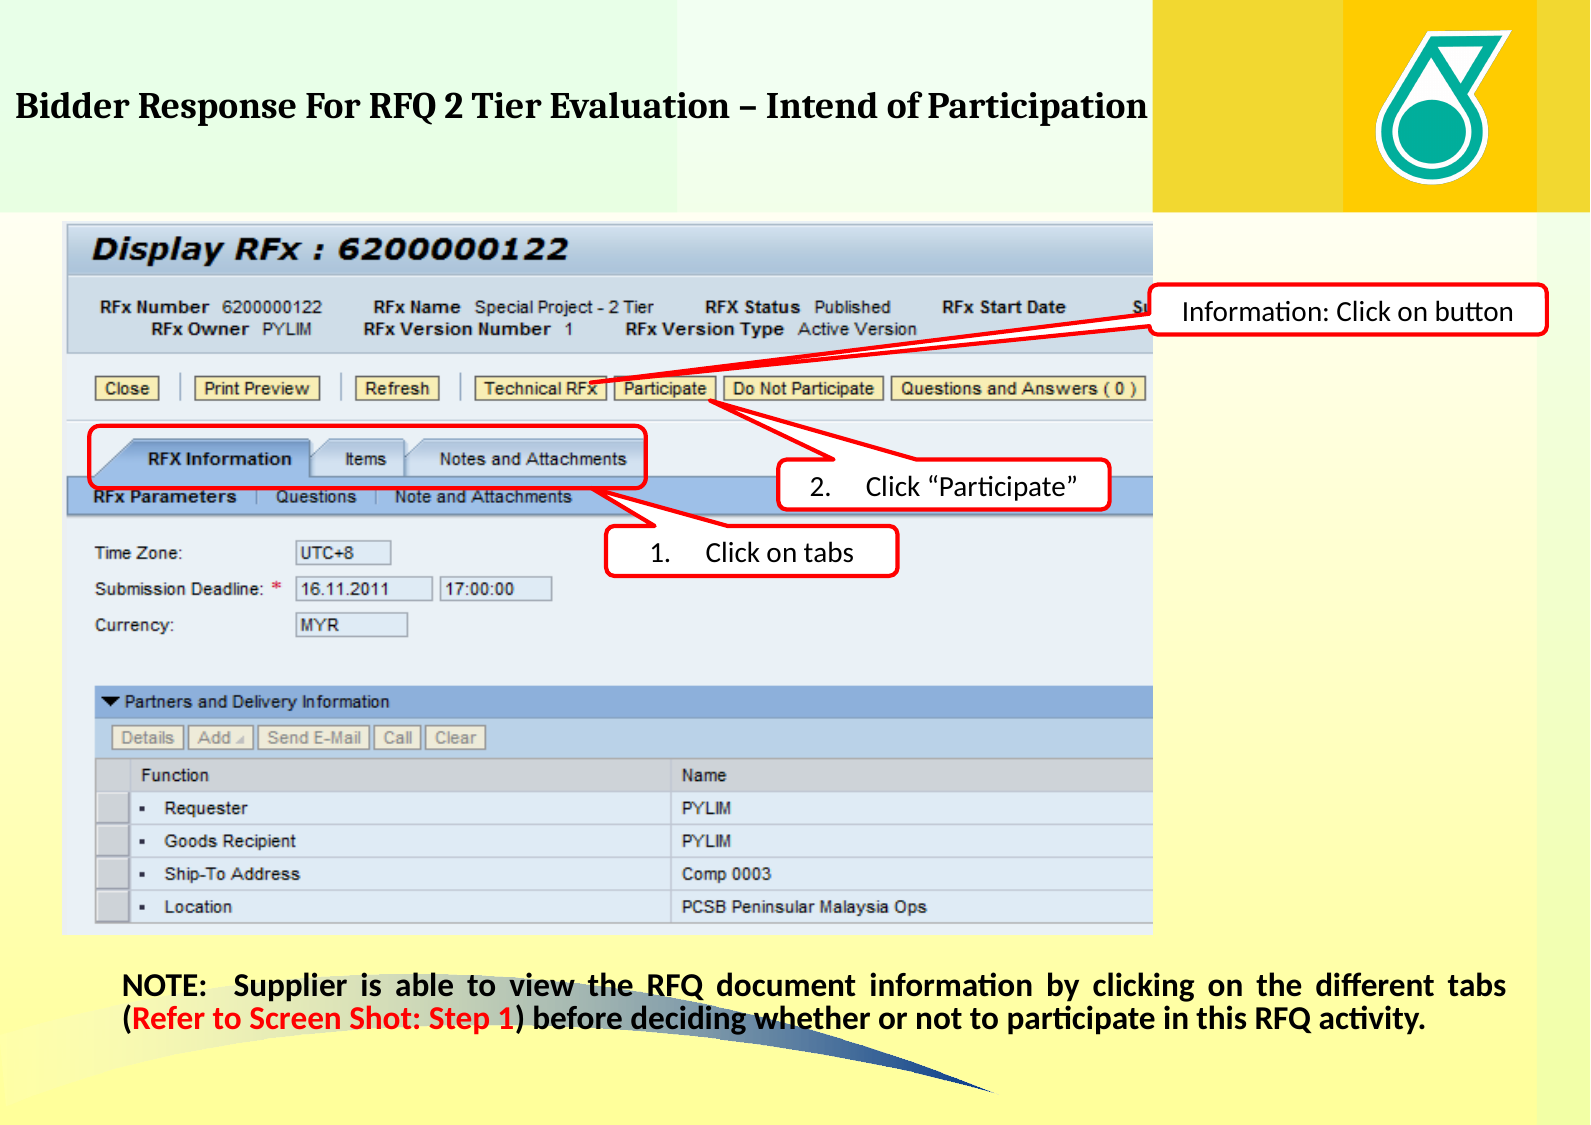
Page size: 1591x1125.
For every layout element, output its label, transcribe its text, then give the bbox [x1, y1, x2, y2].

title Bidder Response For RFQ 2 Tier Evaluation – Intend of Participation [0, 74, 1286, 138]
picture [62, 221, 1153, 935]
text_box Information: Click on button [1159, 282, 1549, 337]
picture [1363, 28, 1516, 186]
list NOTE: Supplier is able to view the RFQ document information by clicking on the different tabs (Refer to Screen Shot: Step 1) before deciding whether or not to participate in this RFQ activity. [49, 221, 1525, 1058]
